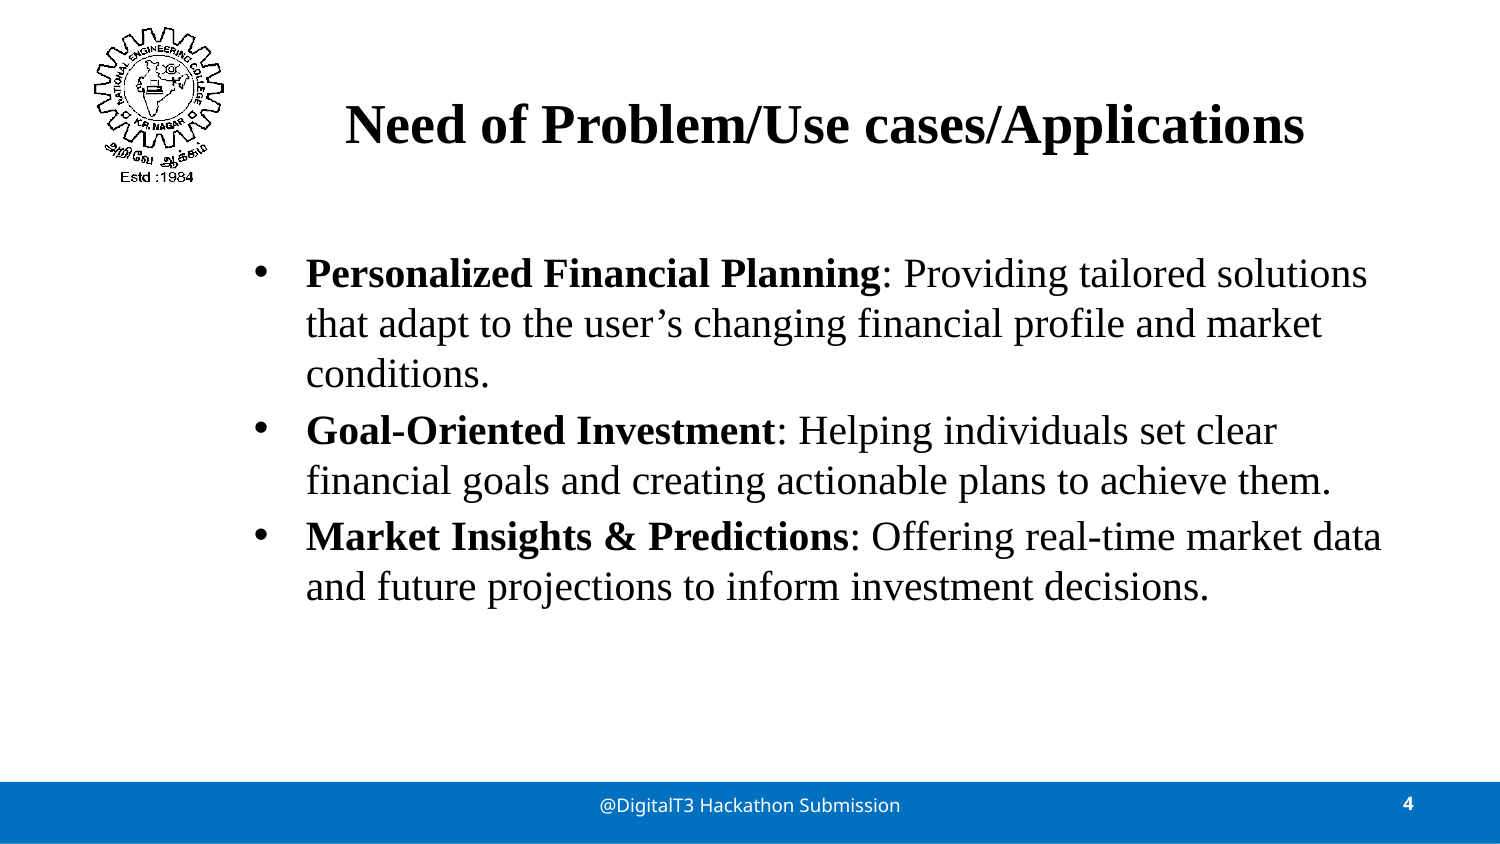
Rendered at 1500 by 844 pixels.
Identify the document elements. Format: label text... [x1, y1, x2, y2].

slide_number 4 [1074, 782, 1425, 827]
text_box [0, 781, 1500, 844]
picture [94, 27, 240, 192]
title Need of Problem/Use cases/Applications [244, 50, 1445, 192]
footer @DigitalT3 Hackathon Submission [512, 782, 988, 827]
list Personalized Financial Planning: Providing tailored solutions that adapt to the user’s changing financial profile and market conditions. Goal-Oriented Investment: Helping individuals set clear financial goals and creating actionable plans to achieve them. Market Insights & Predictions: Offering real-time market data and future projections to inform investment decisions. [215, 205, 1425, 695]
